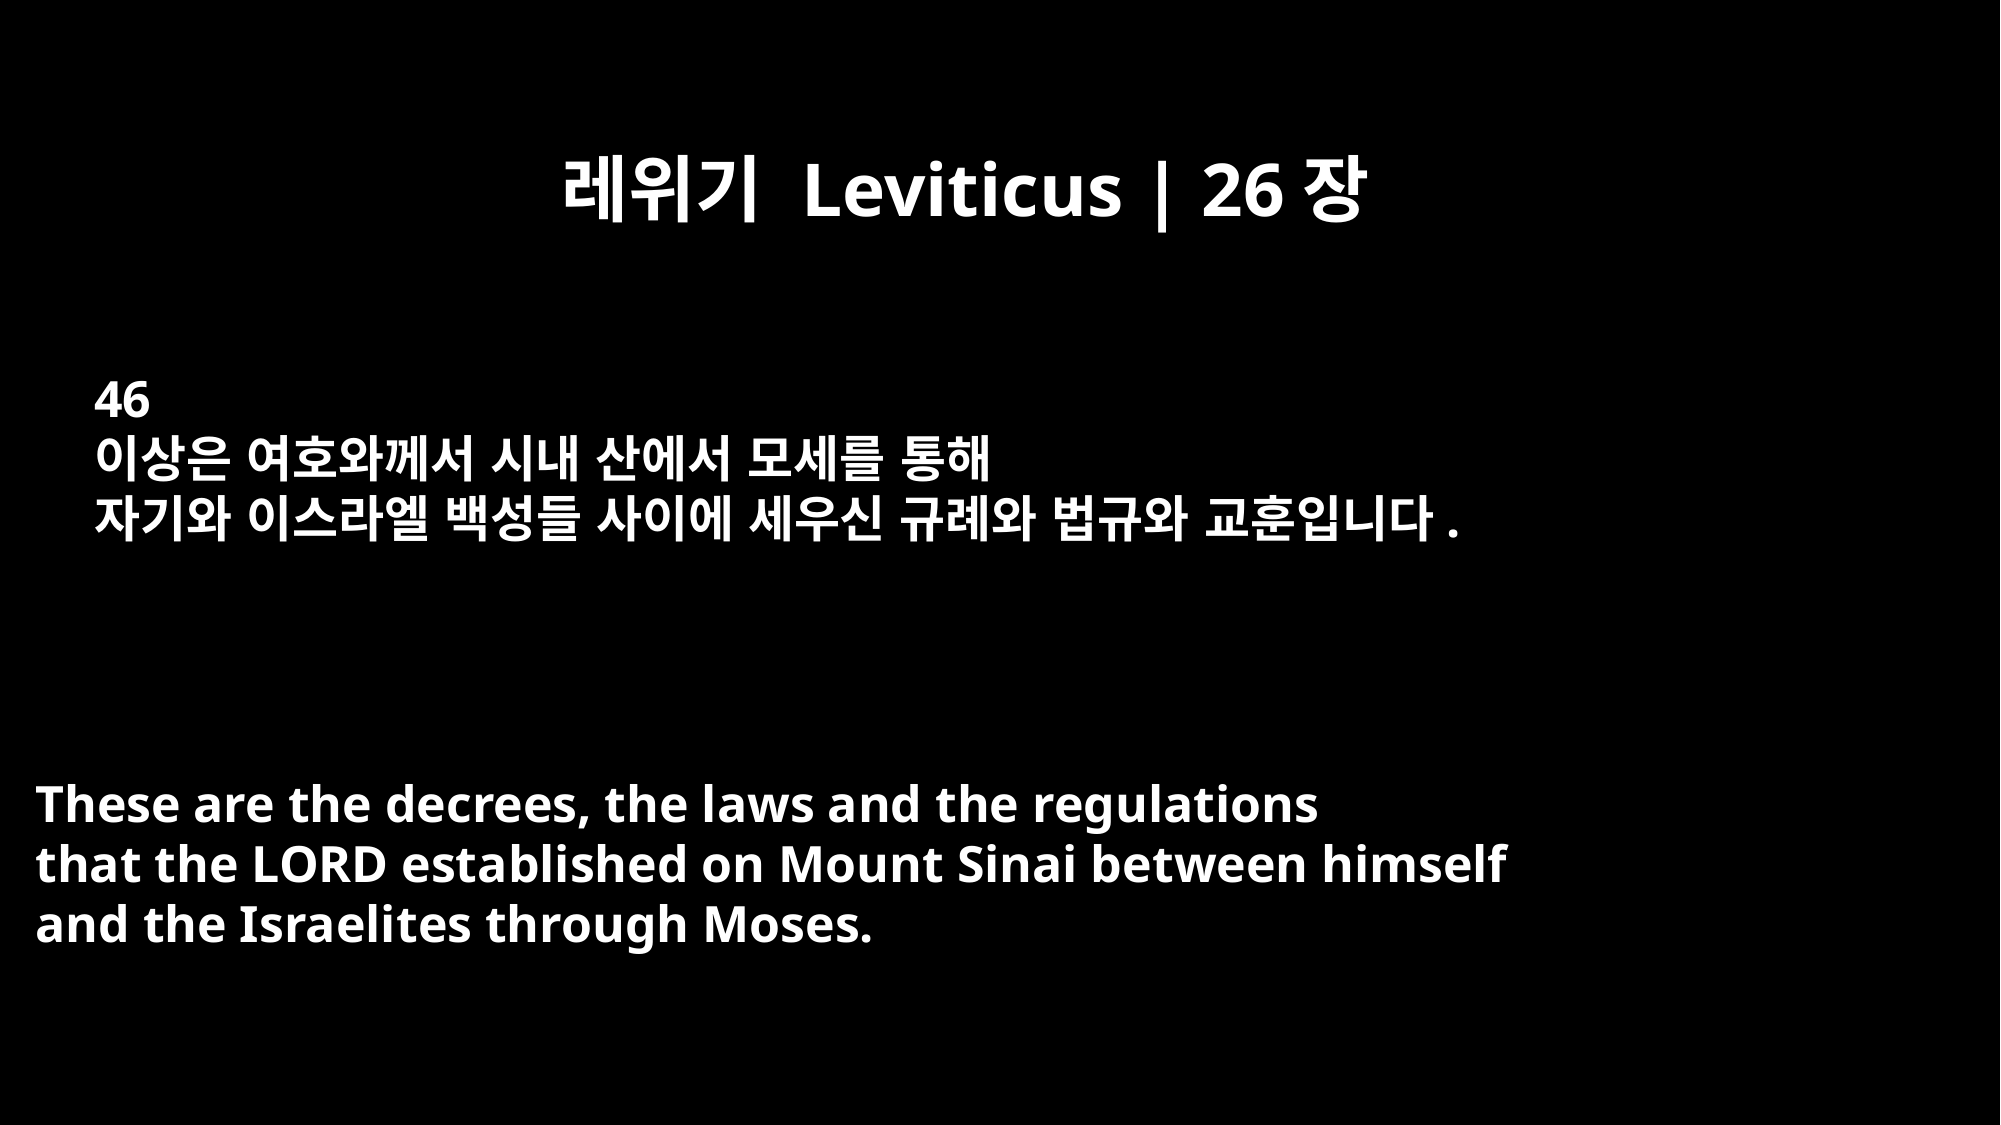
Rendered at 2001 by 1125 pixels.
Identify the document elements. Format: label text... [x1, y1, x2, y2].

text_box These are the decrees, the laws and the regulations that the LORD established on Mount Sinai between himself and the Israelites through Moses. [20, 764, 1536, 960]
text_box 46 이상은 여호와께서 시내 산에서 모세를 통해 자기와 이스라엘 백성들 사이에 세우신 규례와 법규와 교훈입니다. [79, 359, 1476, 555]
text_box 레위기 Leviticus | 26장 [546, 136, 1386, 239]
